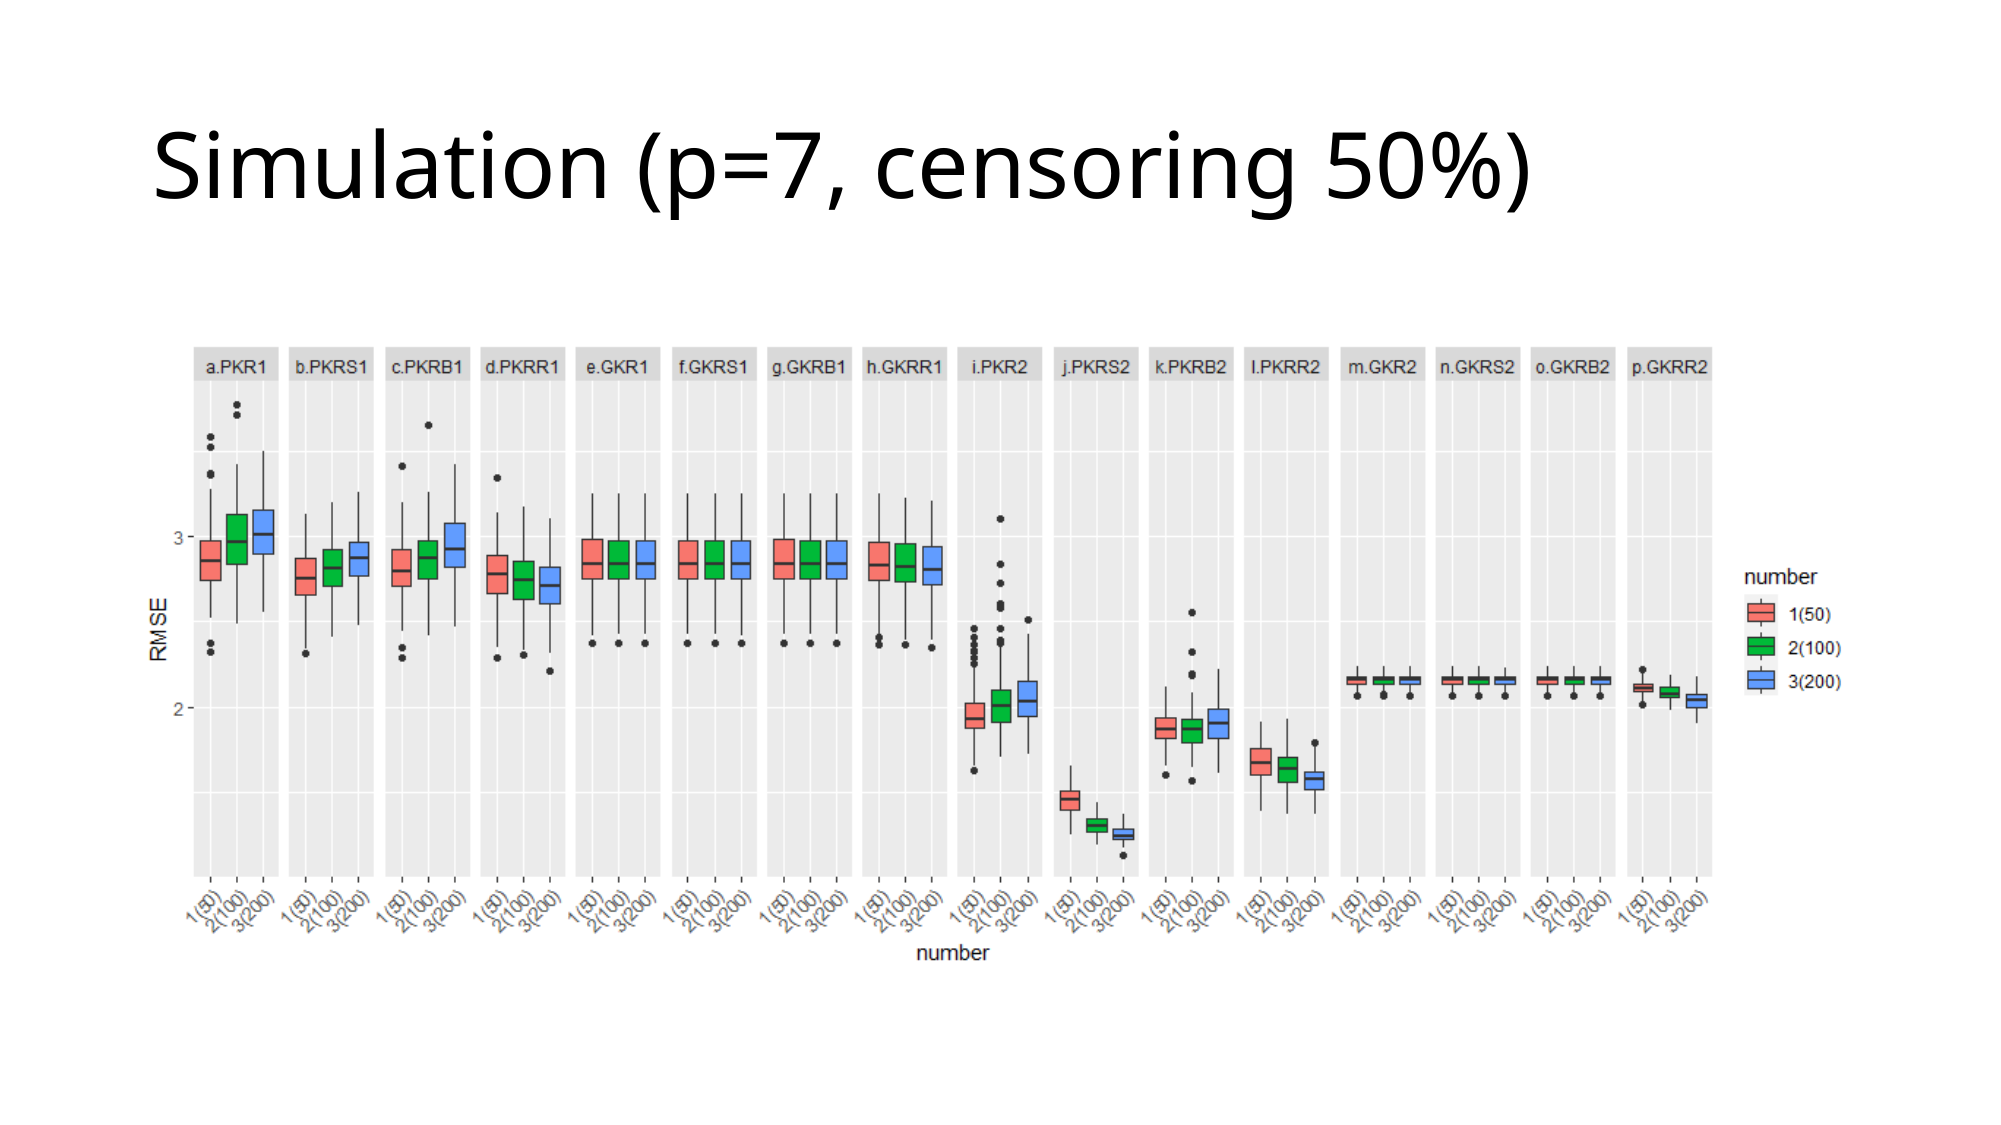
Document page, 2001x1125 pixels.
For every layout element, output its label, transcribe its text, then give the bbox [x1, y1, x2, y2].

title Simulation (p=7, censoring 50%) [137, 59, 1863, 278]
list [137, 337, 1863, 976]
